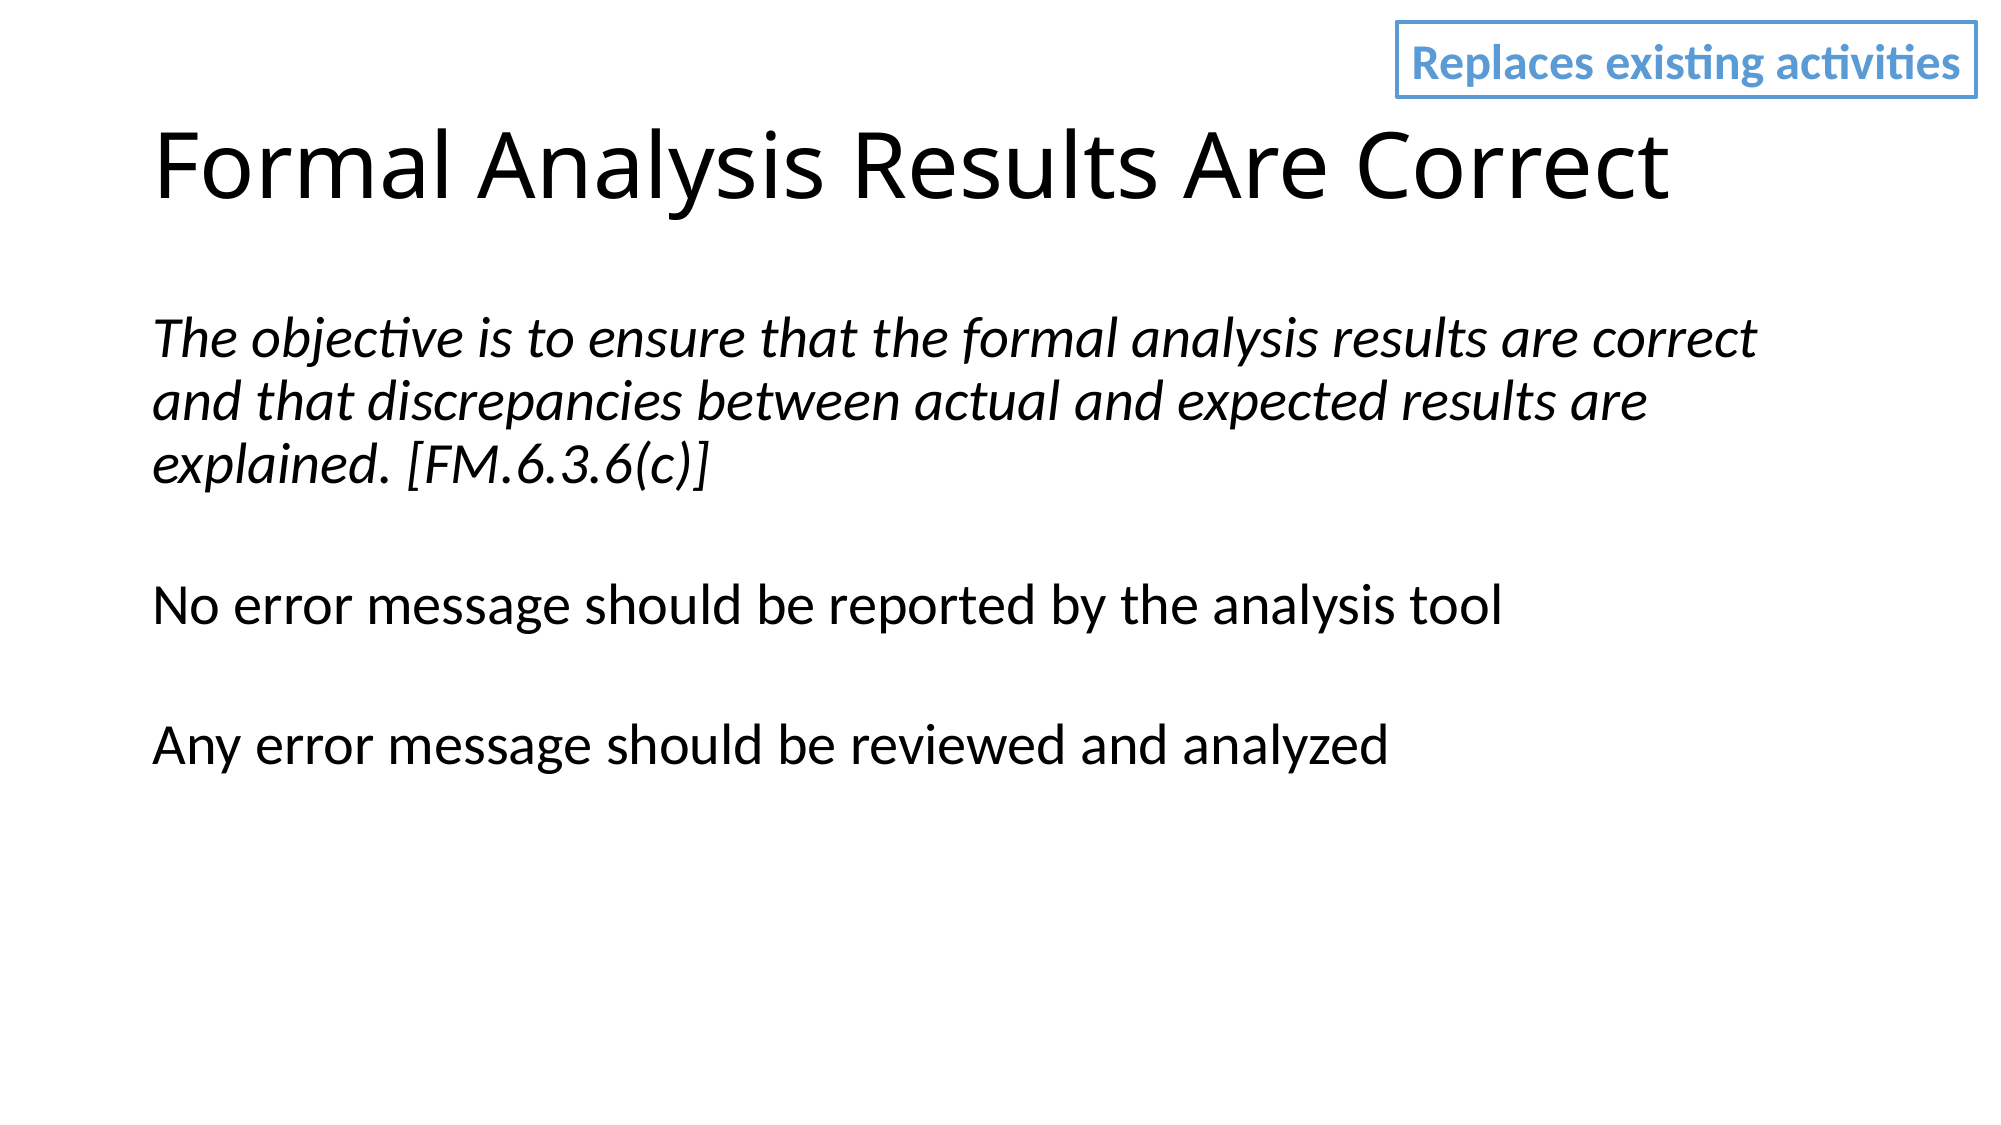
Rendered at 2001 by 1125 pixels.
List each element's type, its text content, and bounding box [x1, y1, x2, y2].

title Formal Analysis Results Are Correct [137, 59, 1863, 278]
list The objective is to ensure that the formal analysis results are correct and that discrepancies between actual and expected results are explained. [FM.6.3.6(c)] No error message should be reported by the analysis tool Any error message should be reviewed and analyzed [137, 299, 1863, 1014]
text_box Replaces existing activities [1396, 21, 1977, 97]
